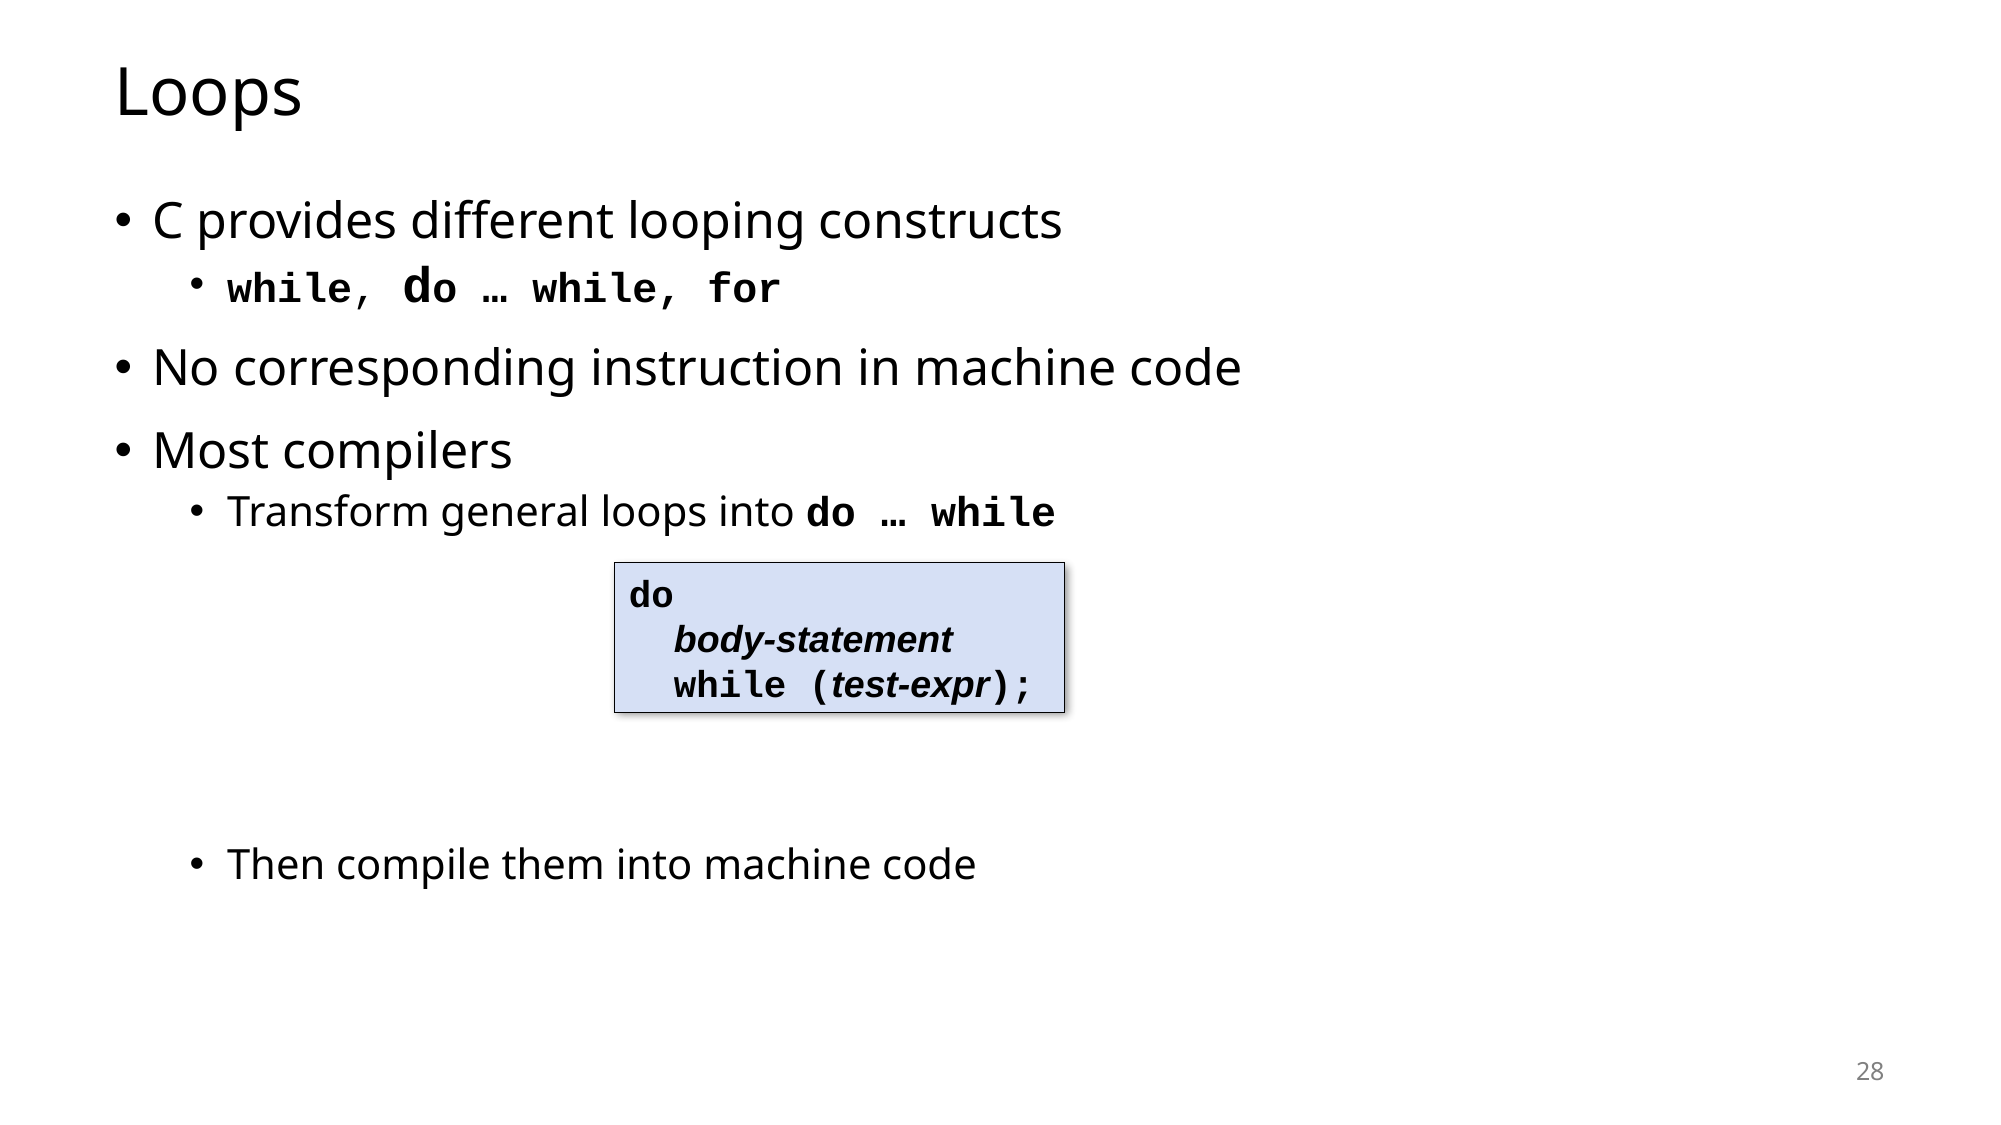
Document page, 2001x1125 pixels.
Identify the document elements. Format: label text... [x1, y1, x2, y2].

slide_number 28 [1749, 1042, 1900, 1103]
title Loops [99, 37, 1900, 150]
list C provides different looping constructs while, do … while, for No corresponding instruction in machine code Most compilers Transform general loops into do … while Then compile them into machine code [99, 187, 1900, 1013]
text_box do body-statement while (test-expr); [614, 562, 1065, 712]
